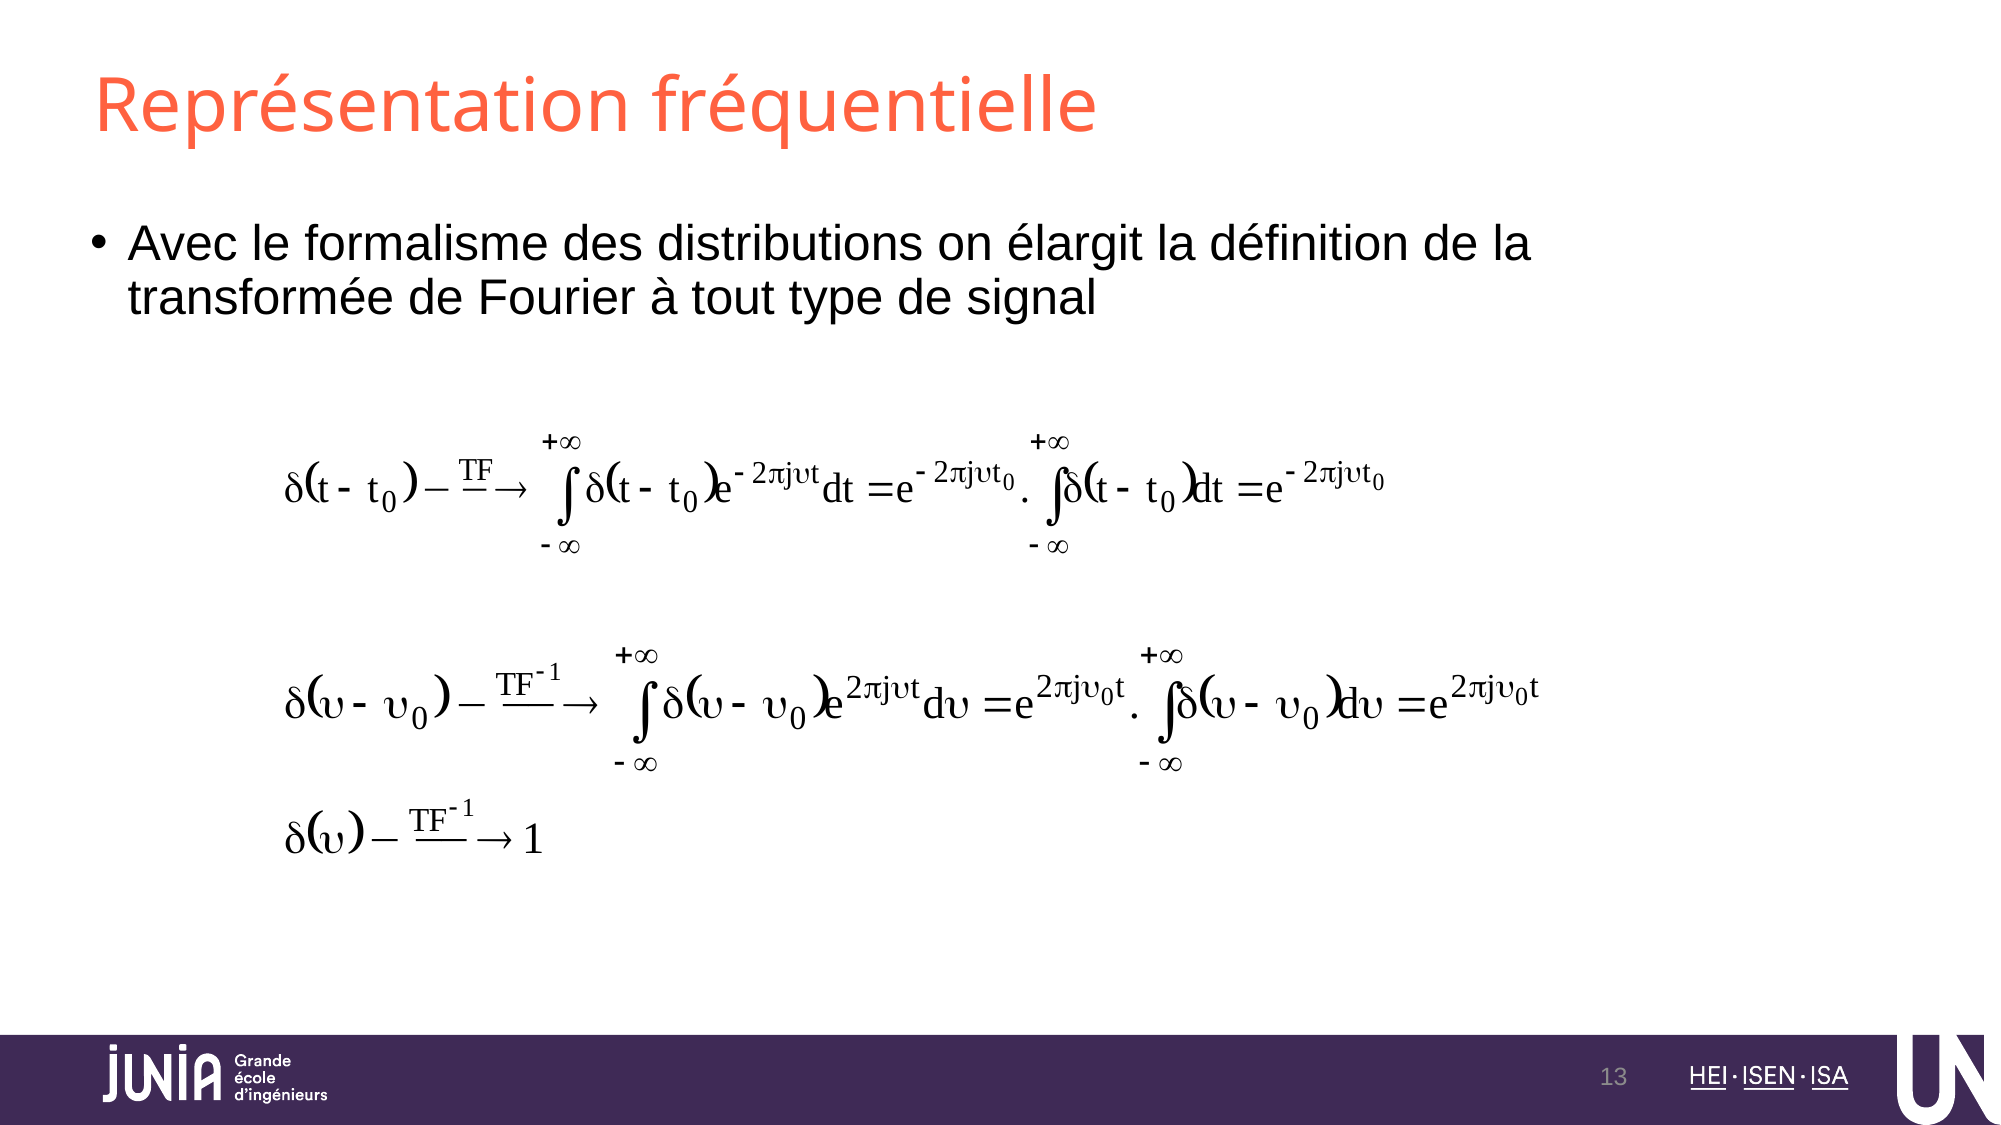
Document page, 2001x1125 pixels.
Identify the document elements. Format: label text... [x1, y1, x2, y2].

picture [1670, 1044, 1870, 1107]
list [278, 417, 1395, 563]
list Avec le formalisme des distributions on élargit la définition de la transformée de Fourier à tout type de signal [0, 210, 1636, 1000]
title Représentation fréquentielle [78, 58, 1861, 158]
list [278, 628, 1549, 875]
slide_number 13 [1192, 1045, 1643, 1106]
